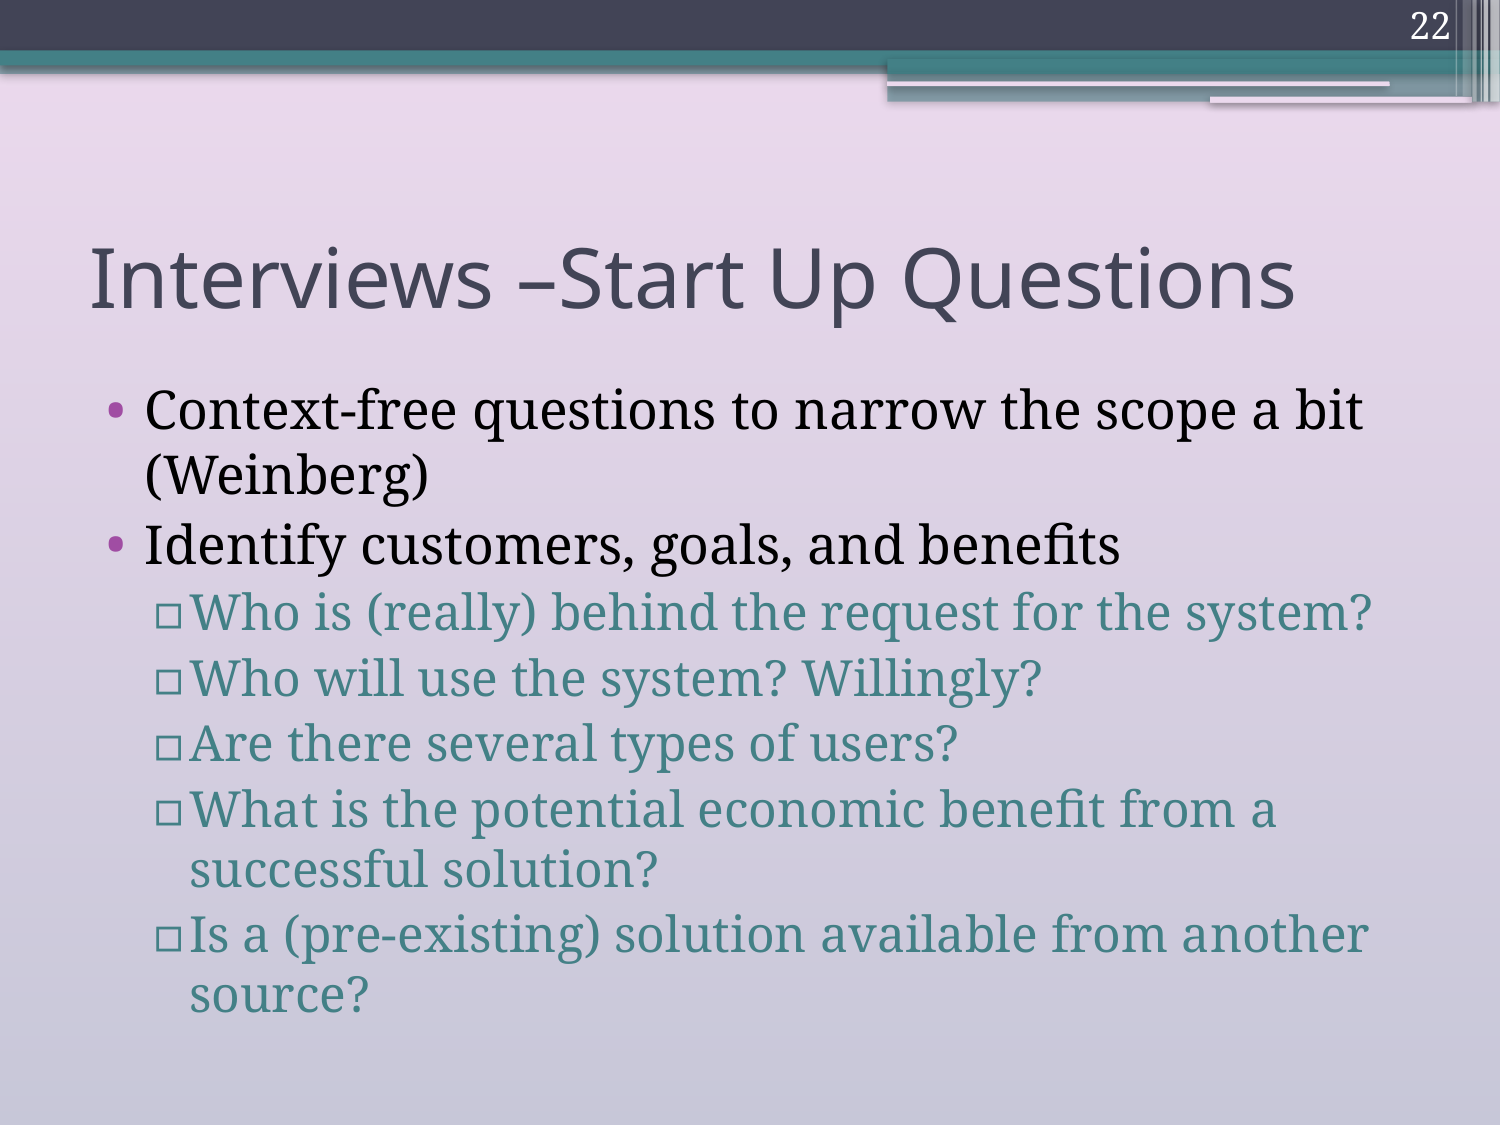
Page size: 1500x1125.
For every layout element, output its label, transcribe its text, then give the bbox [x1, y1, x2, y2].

list Context-free questions to narrow the scope a bit (Weinberg) Identify customers, goals, and benefits Who is (really) behind the request for the system? Who will use the system? Willingly? Are there several types of users? What is the potential economic benefit from a successful solution? Is a (pre-existing) solution available from another source? [75, 368, 1425, 1079]
slide_number 22 [1341, 0, 1466, 61]
title Interviews –Start Up Questions [75, 187, 1425, 363]
